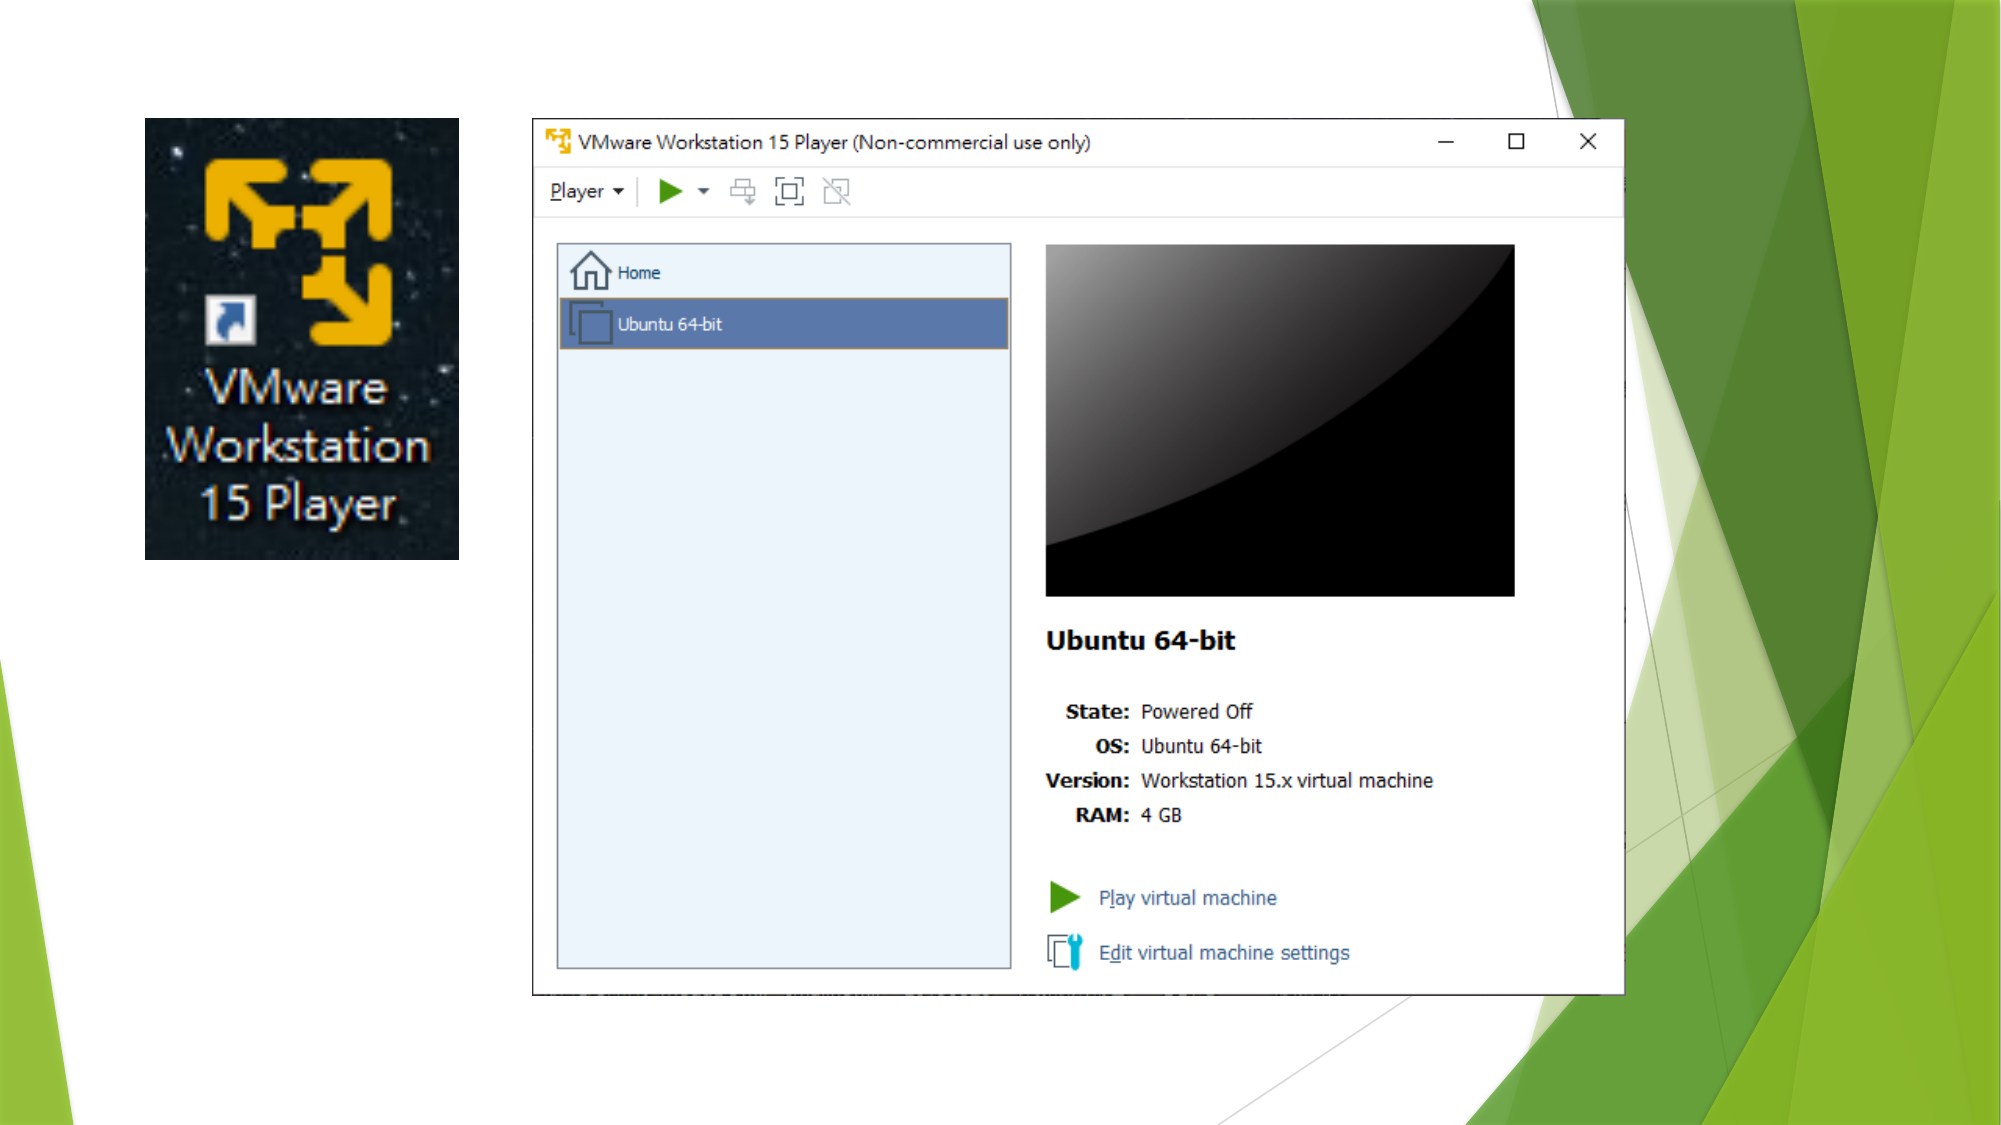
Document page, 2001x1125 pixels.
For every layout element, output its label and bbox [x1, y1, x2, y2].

picture [144, 117, 459, 560]
picture [531, 118, 1627, 996]
